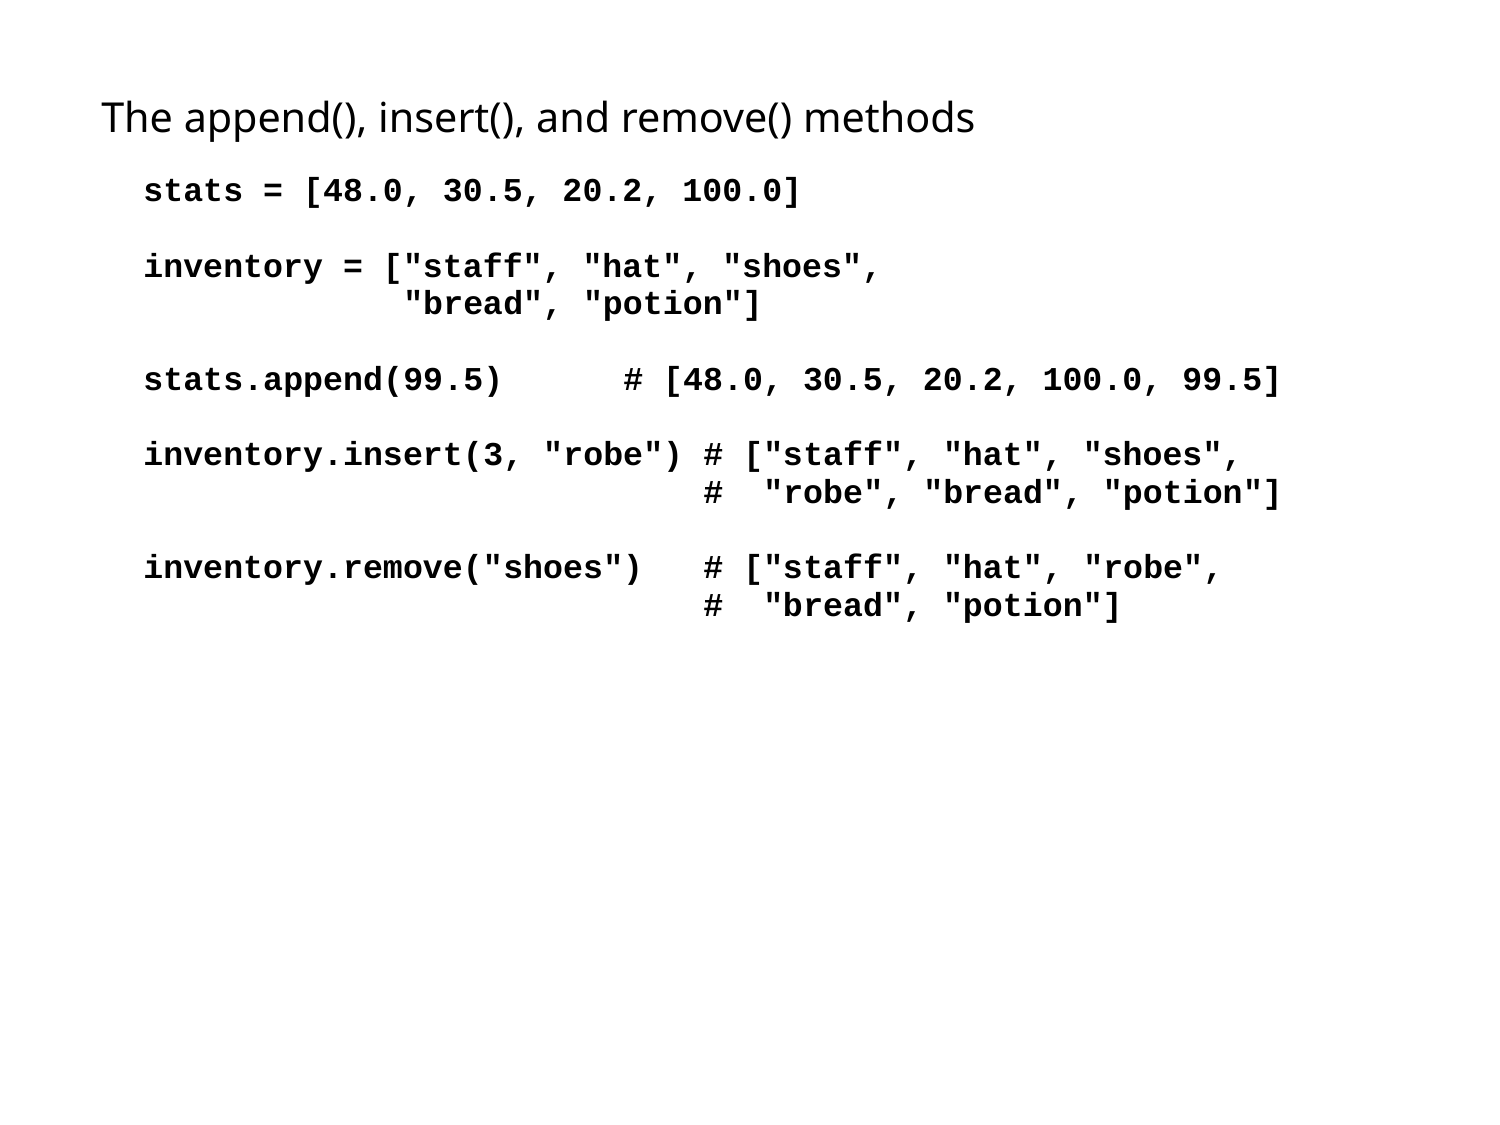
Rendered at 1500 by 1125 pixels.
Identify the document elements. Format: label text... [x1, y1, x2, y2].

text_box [86, 173, 1285, 627]
title The append(), insert(), and remove() methods [86, 88, 1287, 150]
